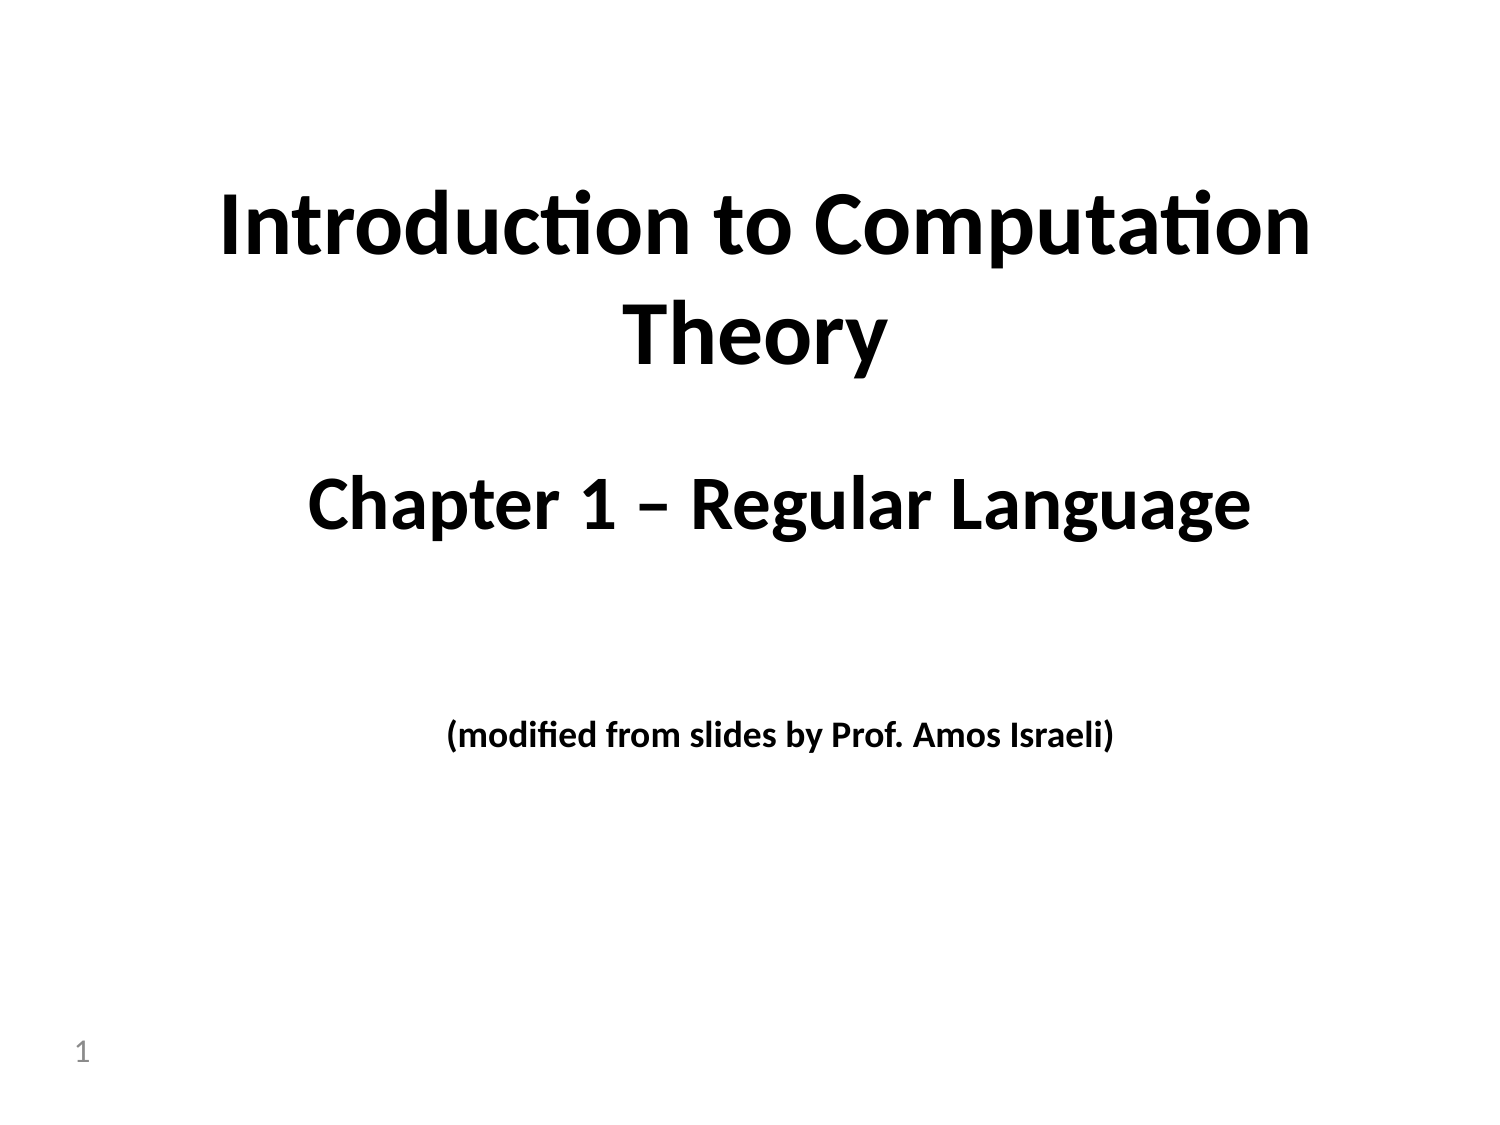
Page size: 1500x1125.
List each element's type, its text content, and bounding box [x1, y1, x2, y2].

title Introduction to Computation Theory [128, 152, 1404, 394]
subtitle Chapter 1 – Regular Language (modified from slides by Prof. Amos Israeli) [253, 445, 1308, 1047]
slide_number 1 [58, 1007, 409, 1092]
